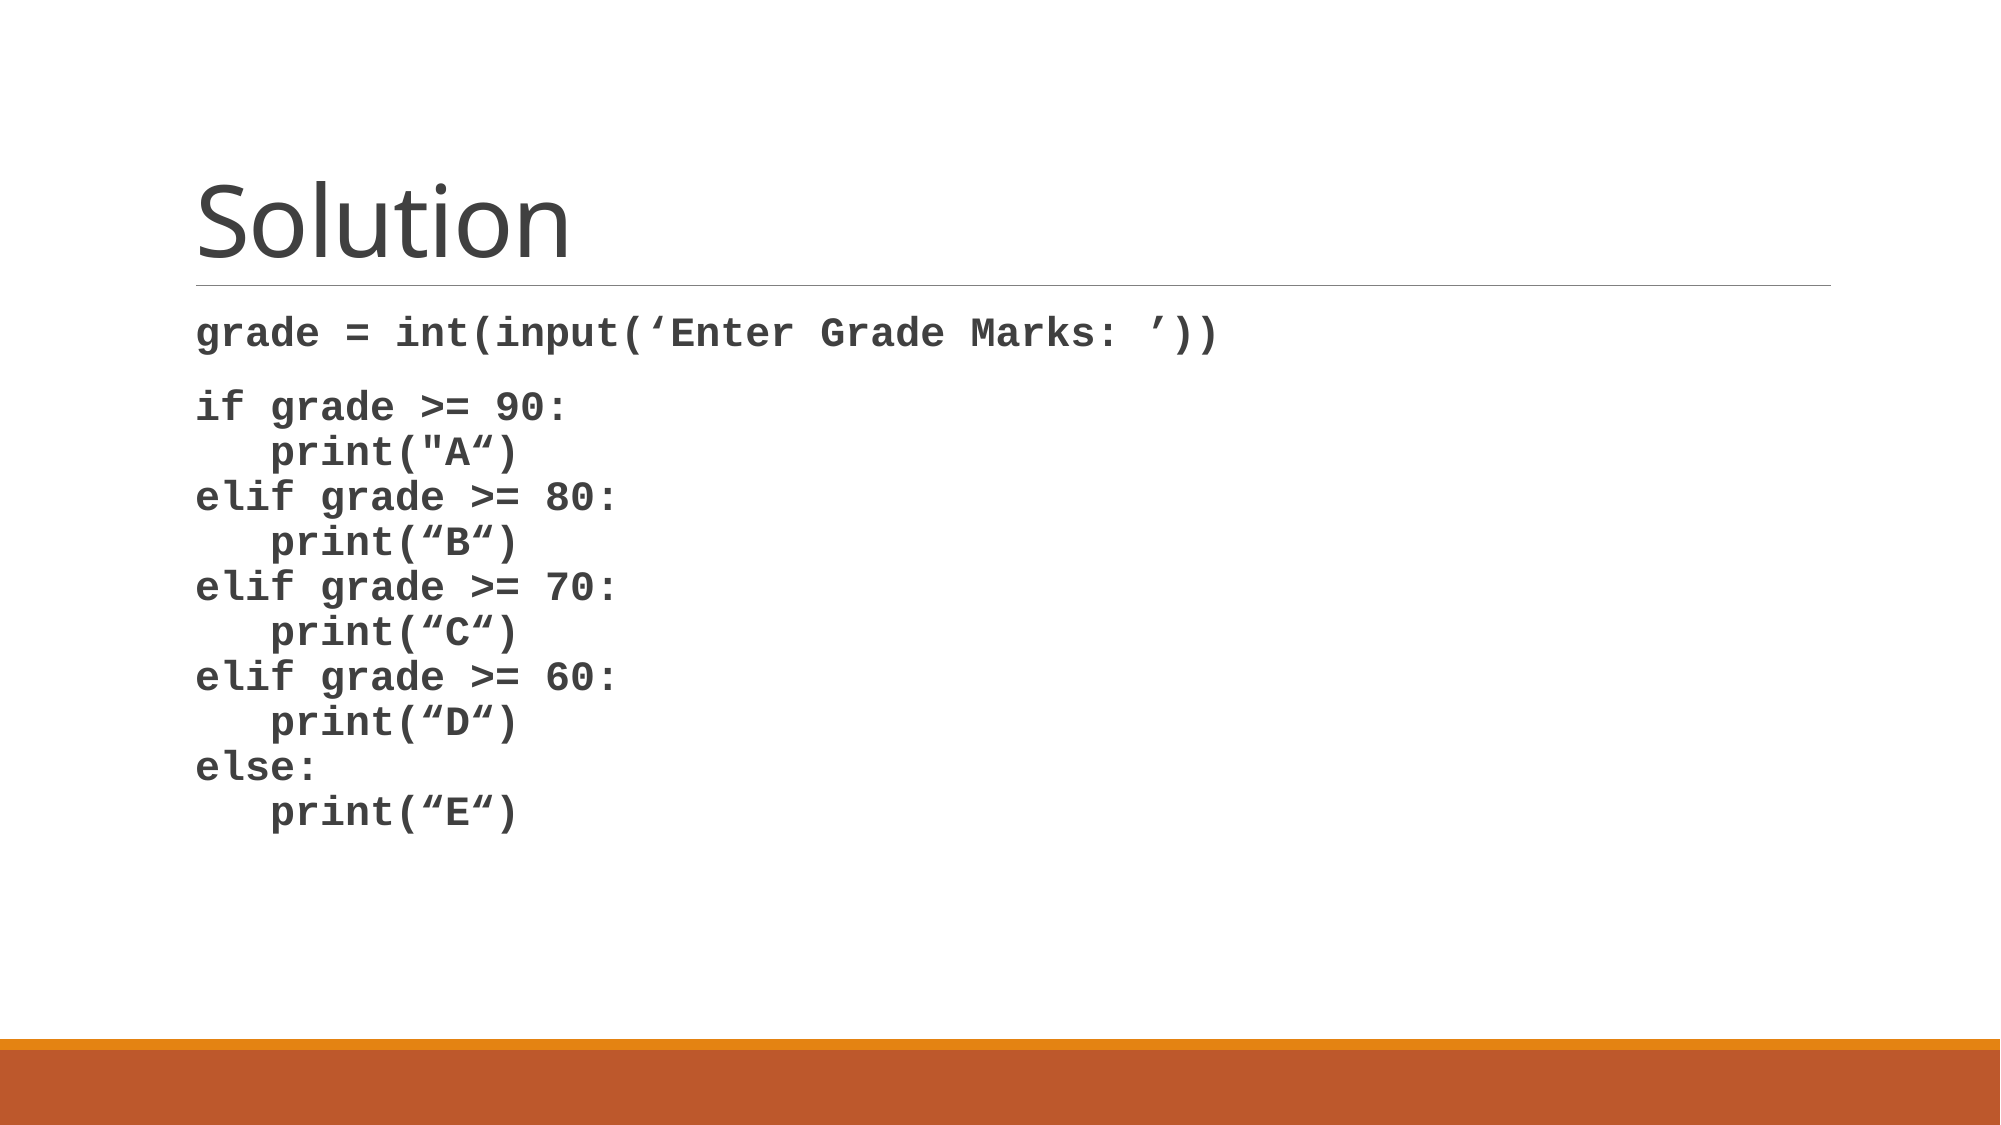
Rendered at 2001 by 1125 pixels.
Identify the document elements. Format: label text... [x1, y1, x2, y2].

title Solution [180, 47, 1830, 285]
list grade = int(input(‘Enter Grade Marks: ’)) if grade >= 90: print("A“) elif grade >= 80: print(“B“) elif grade >= 70: print(“C“) elif grade >= 60: print(“D“) else: print(“E“) [180, 302, 1830, 963]
